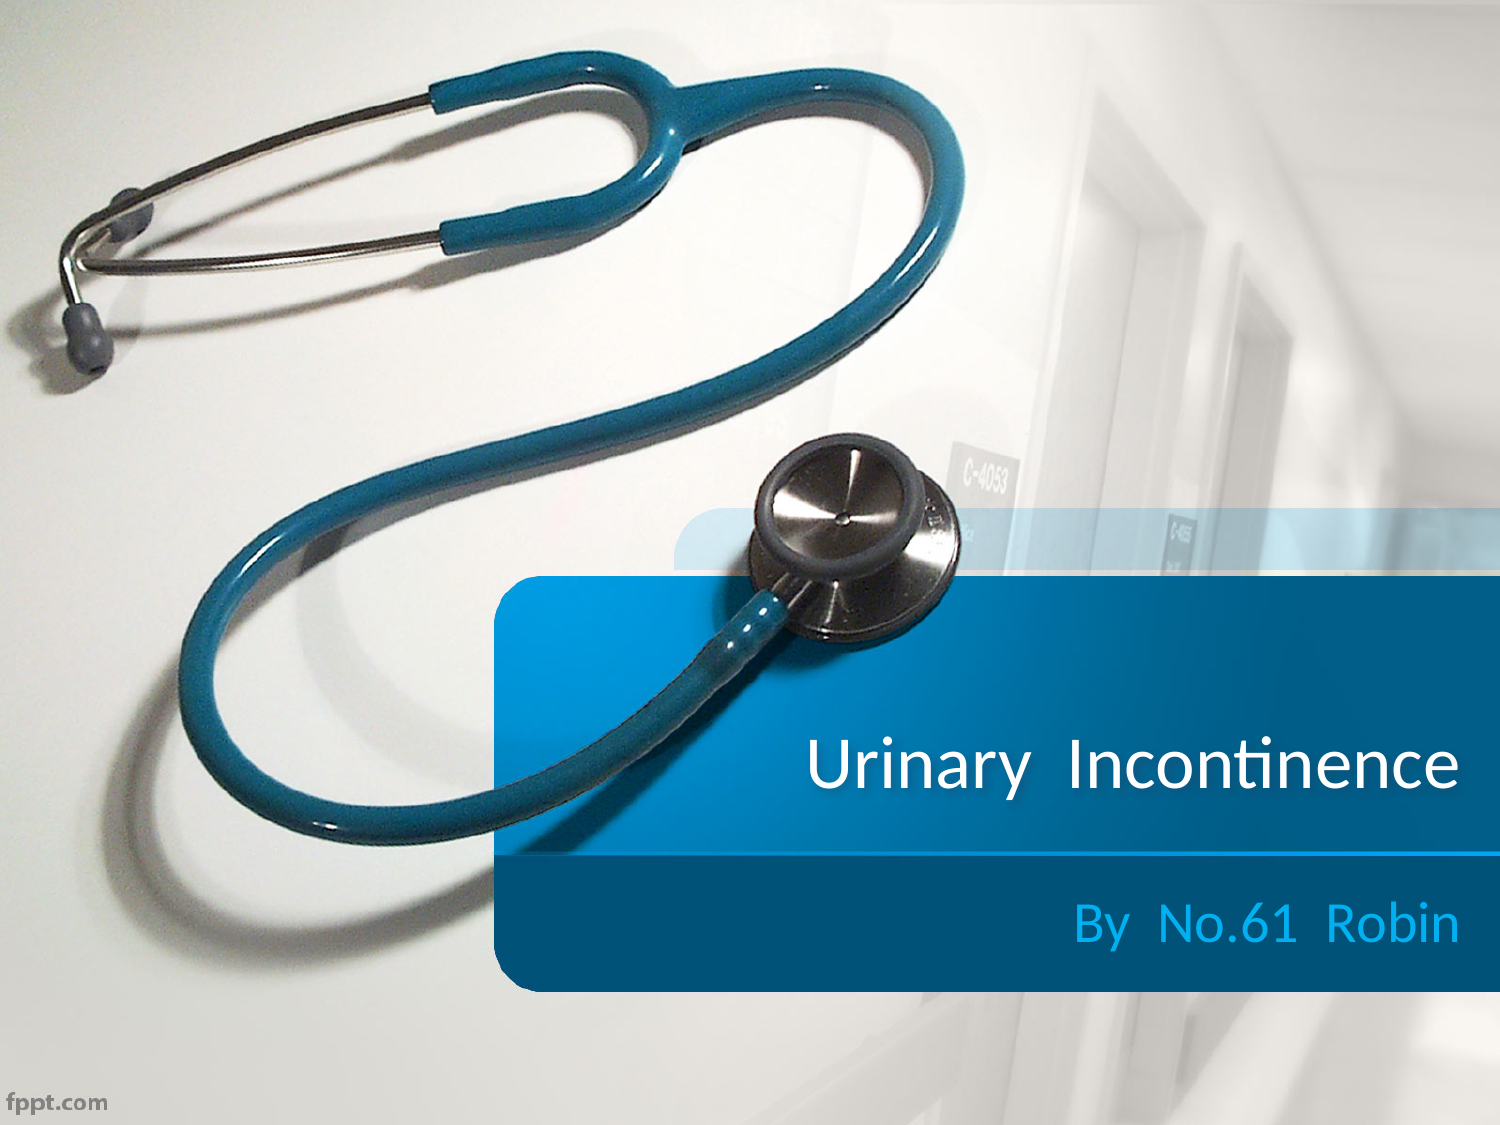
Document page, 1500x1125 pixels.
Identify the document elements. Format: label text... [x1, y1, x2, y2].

title Urinary Incontinence [201, 687, 1477, 829]
picture [0, 0, 1500, 1125]
subtitle By No.61 Robin [426, 876, 1477, 1014]
